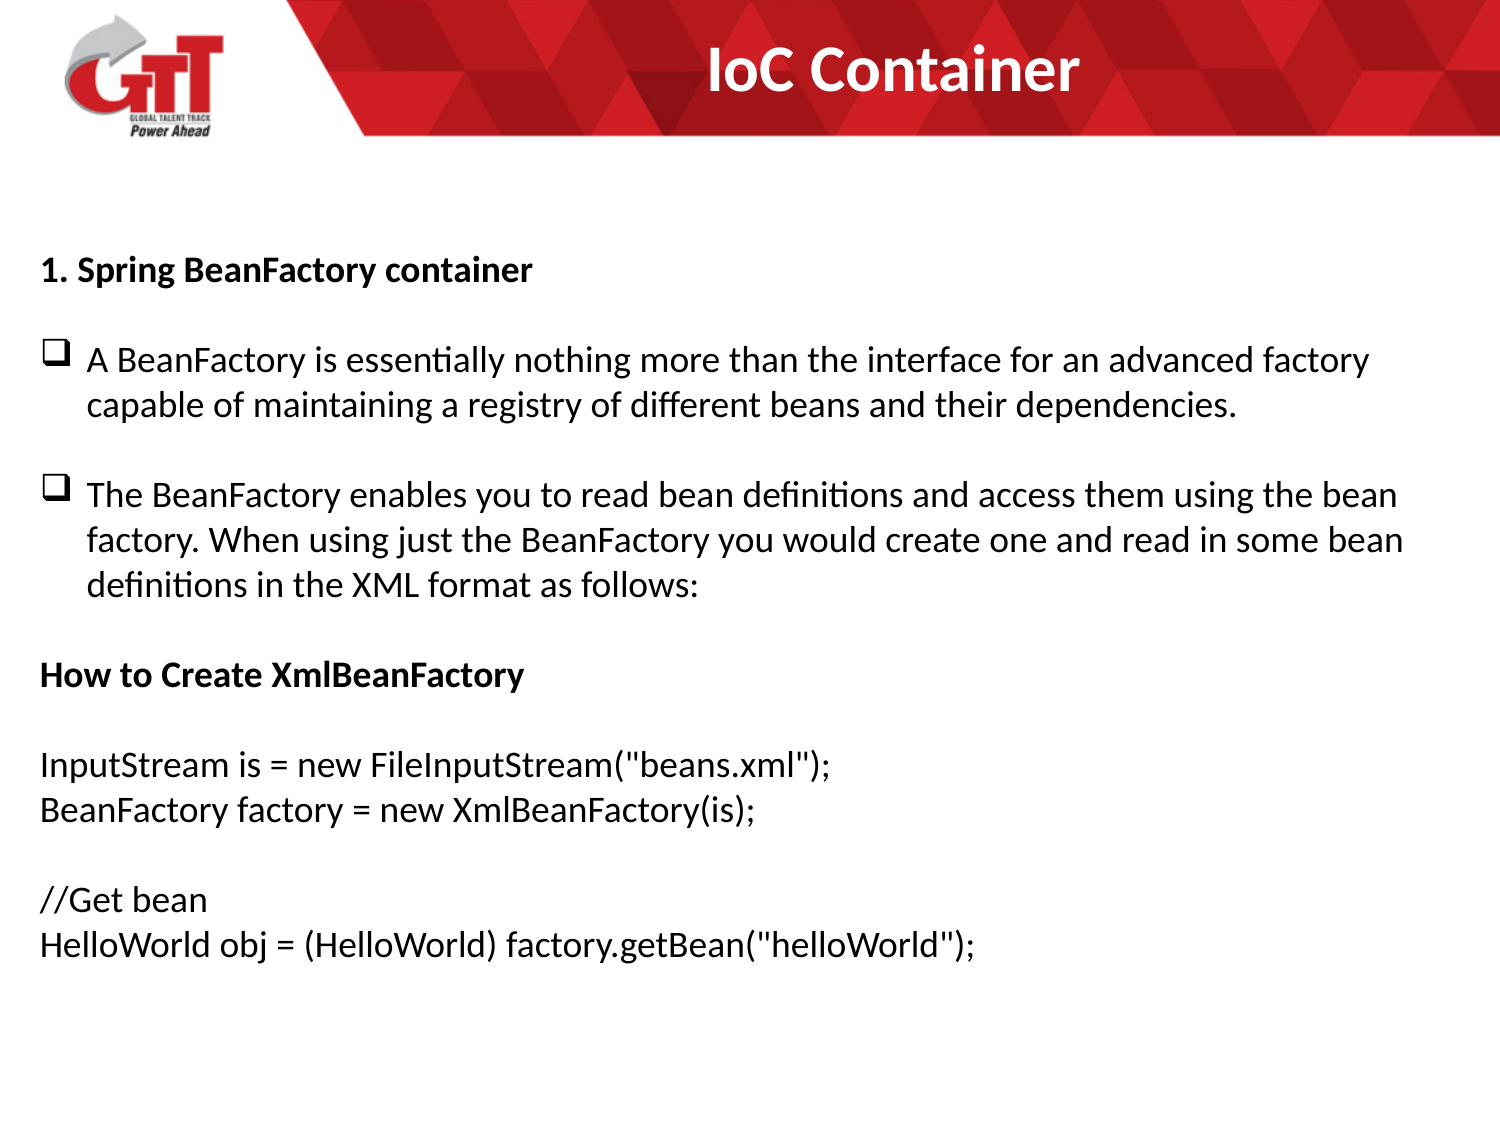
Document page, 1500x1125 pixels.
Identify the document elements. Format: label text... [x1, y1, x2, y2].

picture [0, 0, 1500, 1125]
title IoC Container [324, 12, 1463, 118]
text_box 1. Spring BeanFactory container A BeanFactory is essentially nothing more than the interface for an advanced factory capable of maintaining a registry of different beans and their dependencies. The BeanFactory enables you to read bean definitions and access them using the bean factory. When using just the BeanFactory you would create one and read in some bean definitions in the XML format as follows: How to Create XmlBeanFactory InputStream is = new FileInputStream("beans.xml"); BeanFactory factory = new XmlBeanFactory(is); //Get bean HelloWorld obj = (HelloWorld) factory.getBean("helloWorld"); [24, 237, 1500, 1063]
